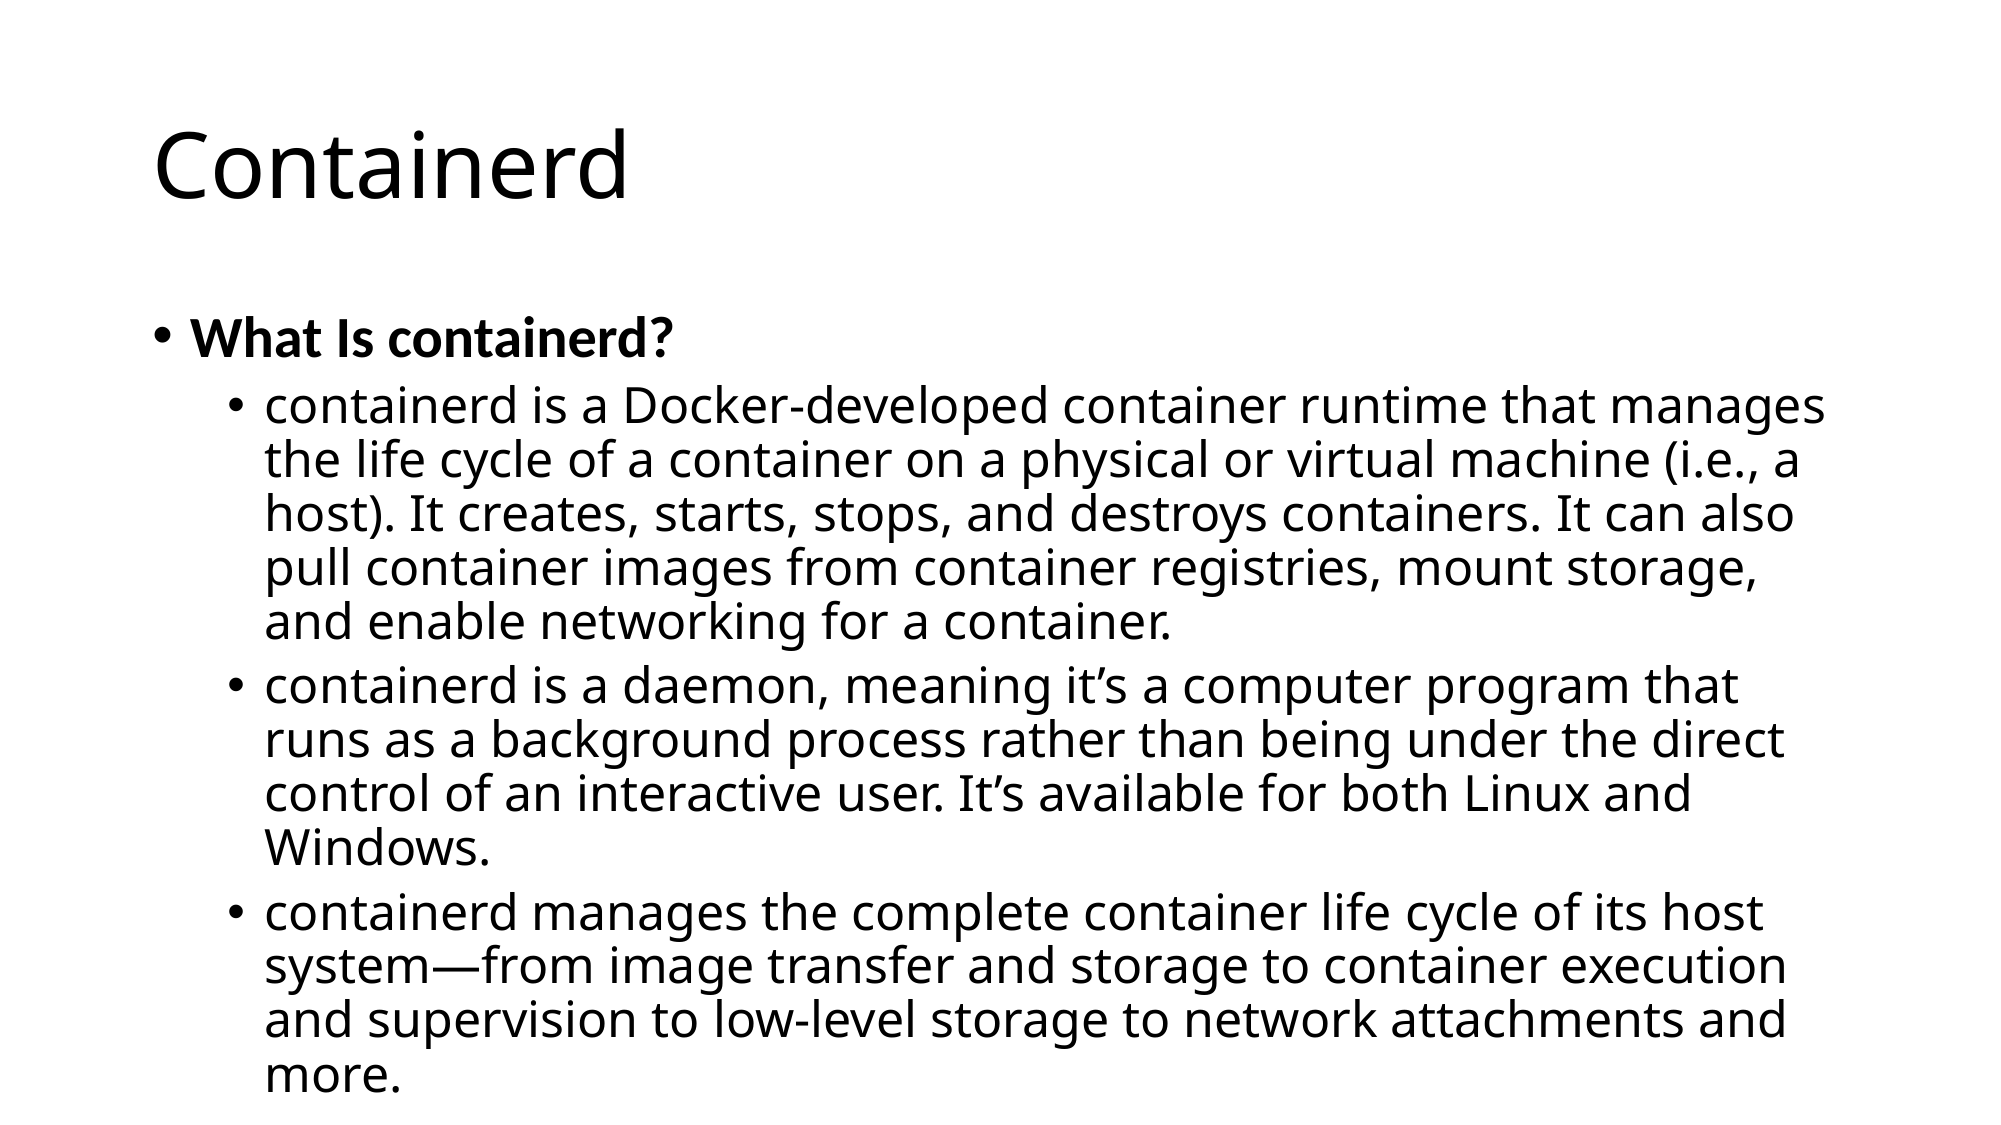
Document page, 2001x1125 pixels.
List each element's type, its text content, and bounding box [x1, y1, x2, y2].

title Containerd [137, 59, 1863, 278]
list What Is containerd? containerd is a Docker-developed container runtime that manages the life cycle of a container on a physical or virtual machine (i.e., a host). It creates, starts, stops, and destroys containers. It can also pull container images from container registries, mount storage, and enable networking for a container. containerd is a daemon, meaning it’s a computer program that runs as a background process rather than being under the direct control of an interactive user. It’s available for both Linux and Windows. containerd manages the complete container life cycle of its host system—from image transfer and storage to container execution and supervision to low-level storage to network attachments and more. [137, 299, 1863, 1014]
